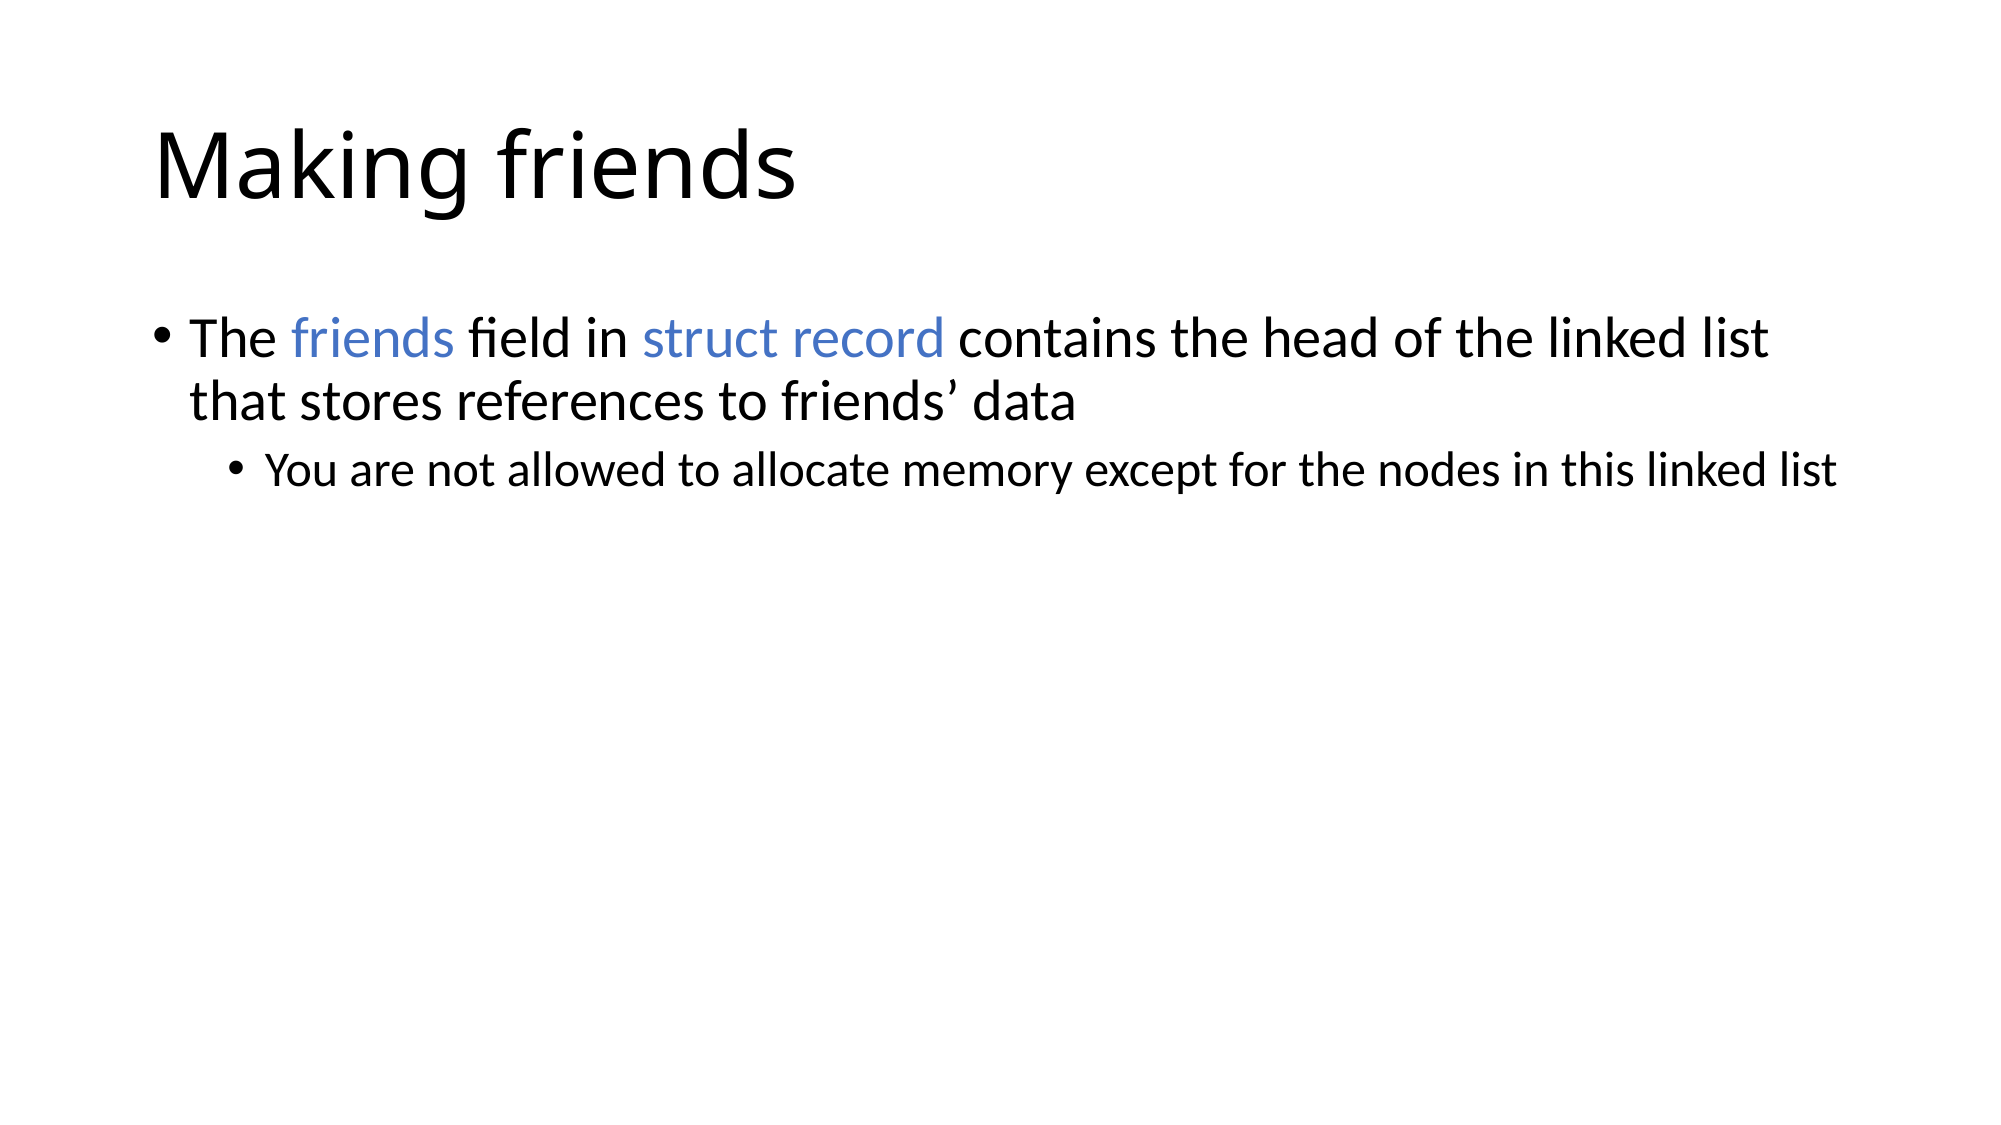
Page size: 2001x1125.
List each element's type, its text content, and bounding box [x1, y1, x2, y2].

list The friends field in struct record contains the head of the linked list that stores references to friends’ data You are not allowed to allocate memory except for the nodes in this linked list [137, 299, 1863, 1014]
title Making friends [137, 59, 1863, 278]
